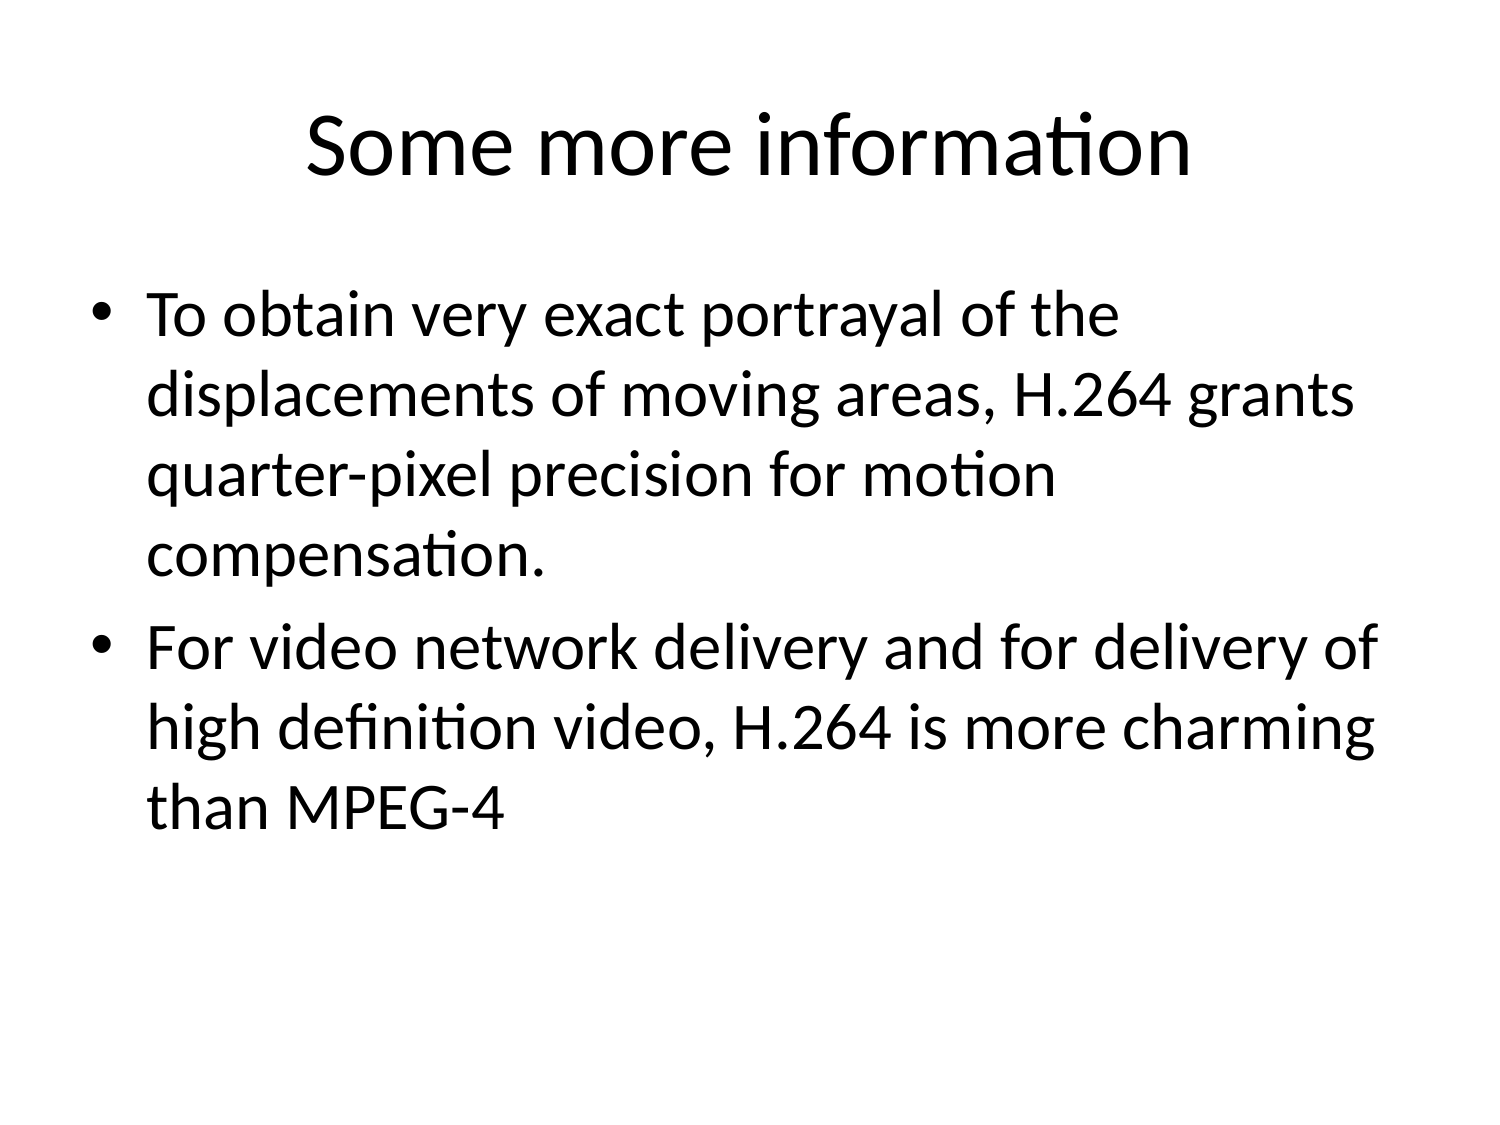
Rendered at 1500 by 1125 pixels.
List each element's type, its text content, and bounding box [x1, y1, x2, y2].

title Some more information [75, 45, 1425, 233]
list To obtain very exact portrayal of the displacements of moving areas, H.264 grants quarter-pixel precision for motion compensation. For video network delivery and for delivery of high definition video, H.264 is more charming than MPEG-4 [75, 262, 1425, 1005]
